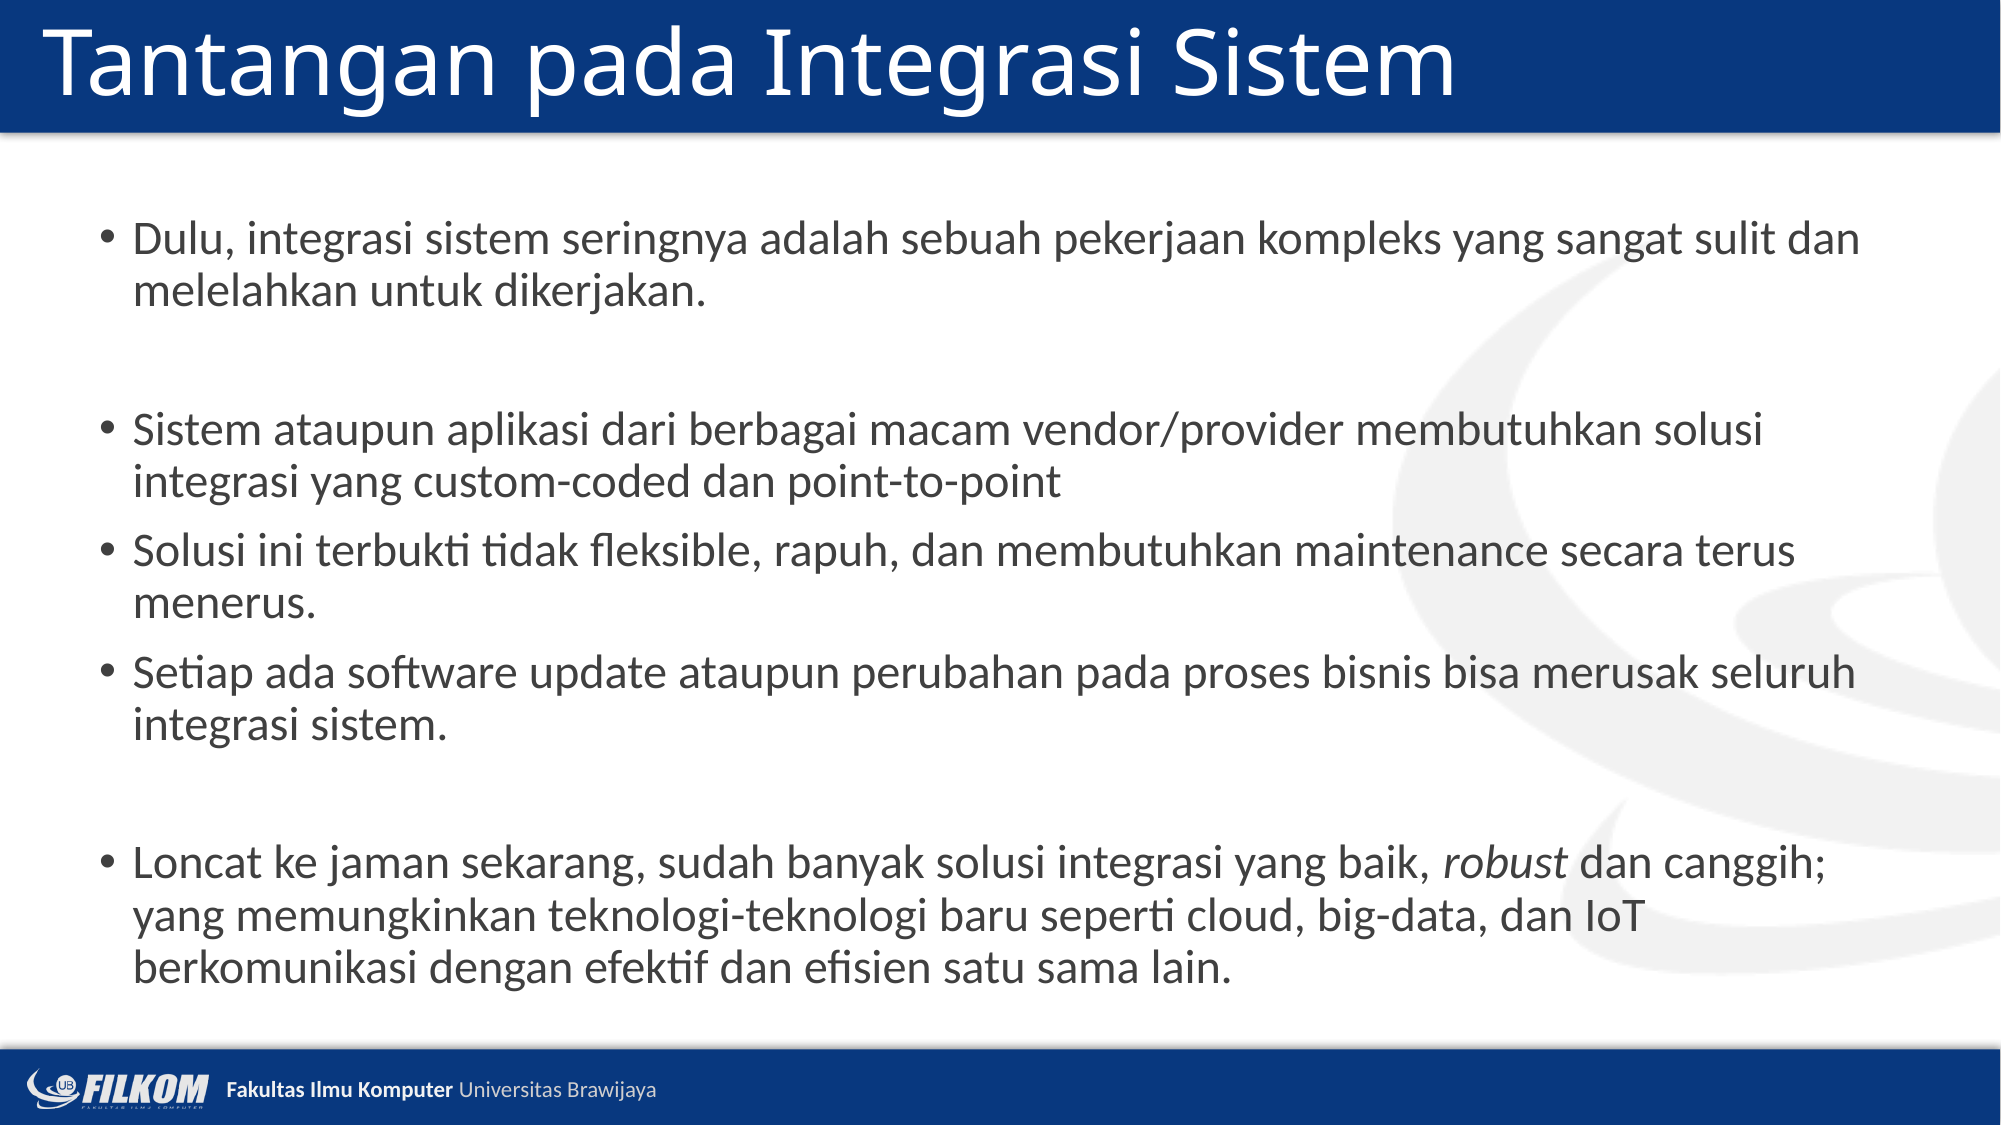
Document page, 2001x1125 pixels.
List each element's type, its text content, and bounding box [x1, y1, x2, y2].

picture [27, 1068, 209, 1109]
title Tantangan pada Integrasi Sistem [27, 0, 1753, 133]
list Dulu, integrasi sistem seringnya adalah sebuah pekerjaan kompleks yang sangat sulit dan melelahkan untuk dikerjakan. Sistem ataupun aplikasi dari berbagai macam vendor/provider membutuhkan solusi integrasi yang custom-coded dan point-to-point Solusi ini terbukti tidak fleksible, rapuh, dan membutuhkan maintenance secara terus menerus. Setiap ada software update ataupun perubahan pada proses bisnis bisa merusak seluruh integrasi sistem. Loncat ke jaman sekarang, sudah banyak solusi integrasi yang baik, robust dan canggih; yang memungkinkan teknologi-teknologi baru seperti cloud, big-data, dan IoT berkomunikasi dengan efektif dan efisien satu sama lain. [84, 205, 1918, 1010]
